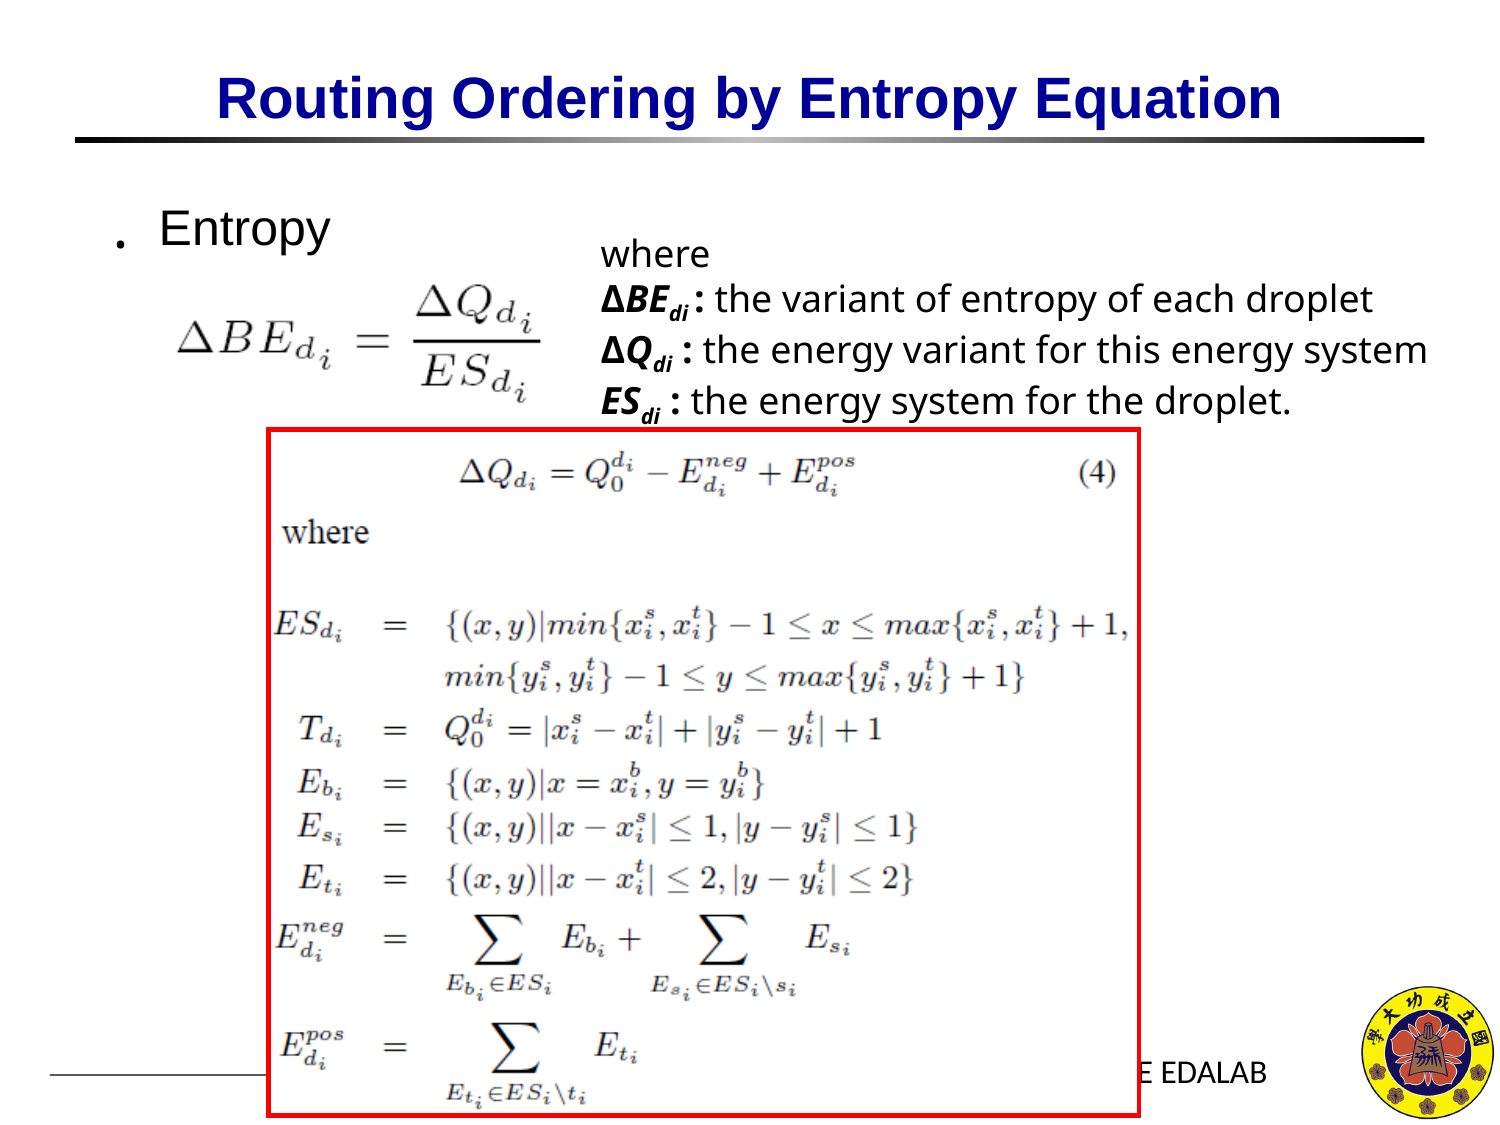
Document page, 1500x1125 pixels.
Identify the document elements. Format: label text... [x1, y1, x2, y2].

list Entropy [87, 187, 1413, 1001]
picture [1352, 982, 1500, 1125]
picture [175, 269, 550, 411]
title Routing Ordering by Entropy Equation [112, 0, 1388, 138]
text_box where ΔBEdi : the variant of entropy of each droplet ΔQdi : the energy variant for this energy system ESdi : the energy system for the droplet. [585, 222, 1453, 436]
picture [270, 431, 1137, 1114]
